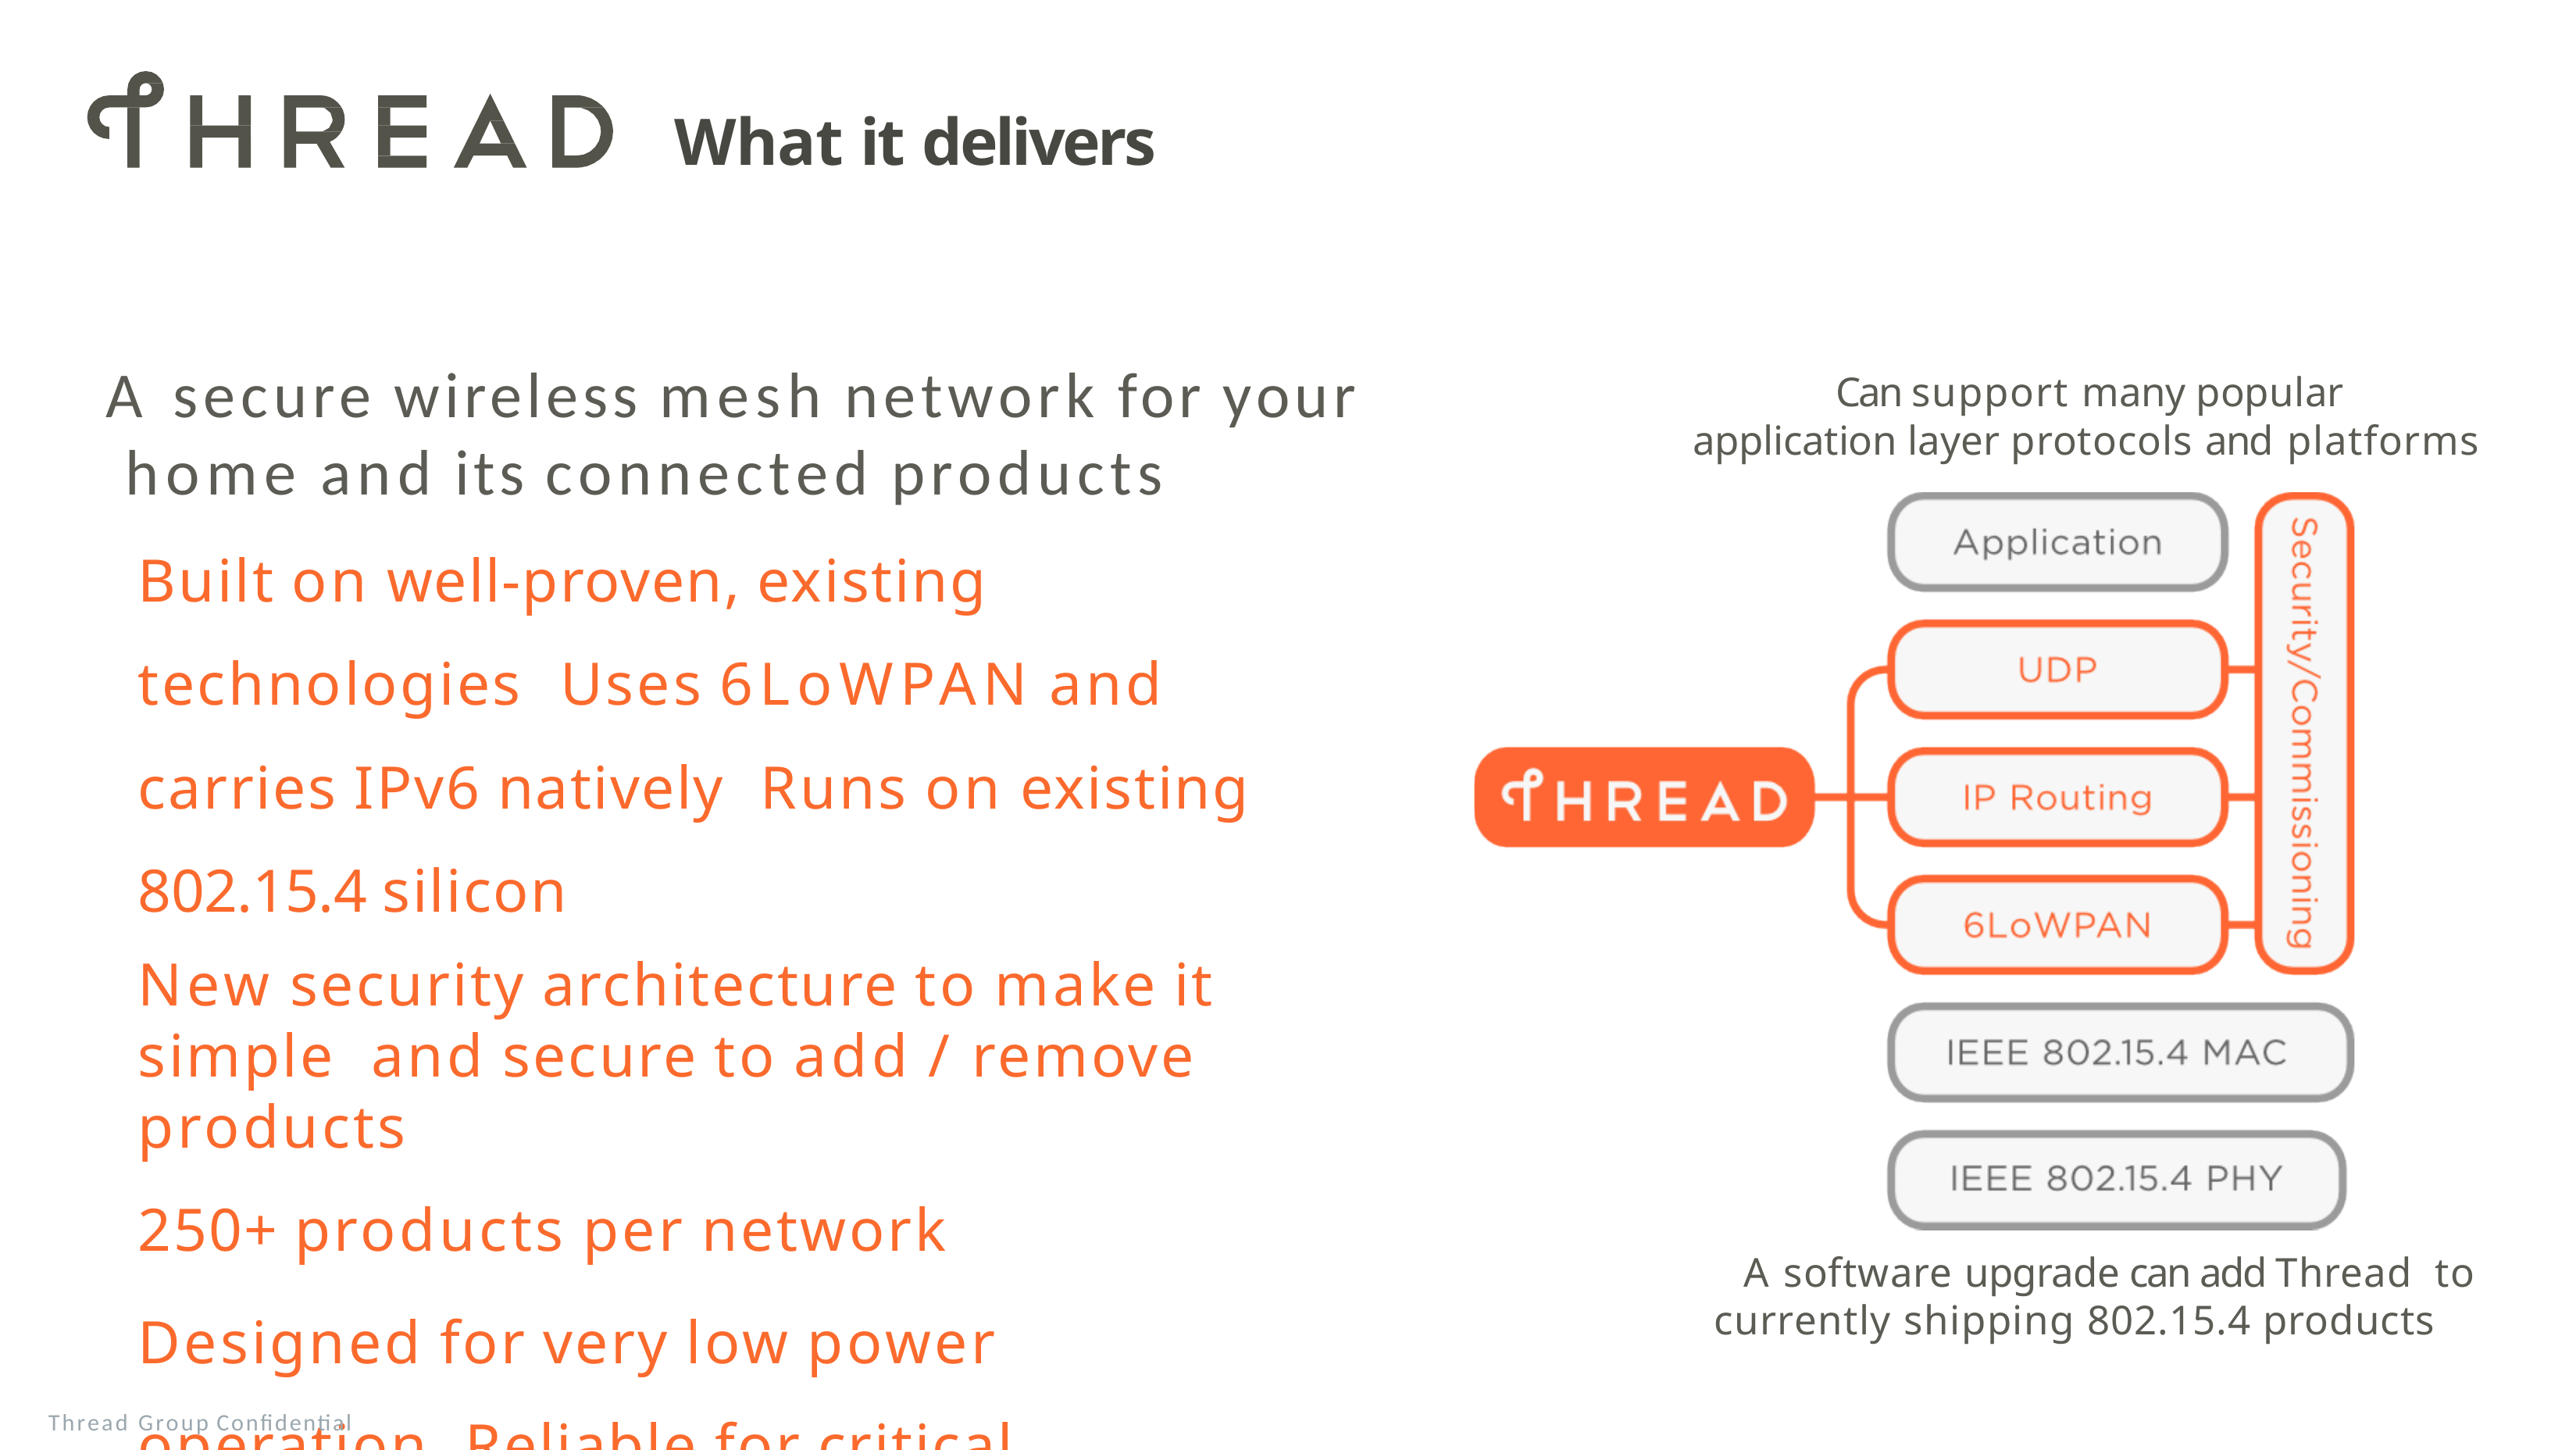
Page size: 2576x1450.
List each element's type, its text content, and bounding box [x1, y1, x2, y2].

text_box [378, 95, 427, 108]
text_box A secure wireless mesh network for your home and its connected products Built on well-proven, existing technologies Uses 6LoWPAN and carries IPv6 natively Runs on existing 802.15.4 silicon New security architecture to make it simple and secure to add / remove products 250+ products per network Designed for very low power operation Reliable for critical infrastructure [104, 353, 1372, 1450]
text_box [1474, 492, 2355, 1231]
text_box [284, 95, 345, 168]
text_box [552, 95, 613, 168]
text_box [378, 125, 427, 138]
title What it delivers [124, 63, 2452, 343]
text_box A software upgrade can add Thread to currently shipping 802.15.4 products [1712, 1246, 2496, 1344]
text_box [190, 138, 202, 168]
text_box [453, 93, 527, 168]
text_box [238, 95, 252, 126]
text_box [190, 95, 202, 126]
text_box [378, 155, 427, 168]
text_box [190, 125, 251, 138]
text_box Can support many popular application layer protocols and platforms [1691, 366, 2516, 463]
text_box [87, 71, 165, 168]
footer Thread Group Confidential [46, 1410, 362, 1450]
text_box [378, 108, 391, 126]
text_box [378, 138, 391, 156]
text_box [238, 138, 252, 168]
